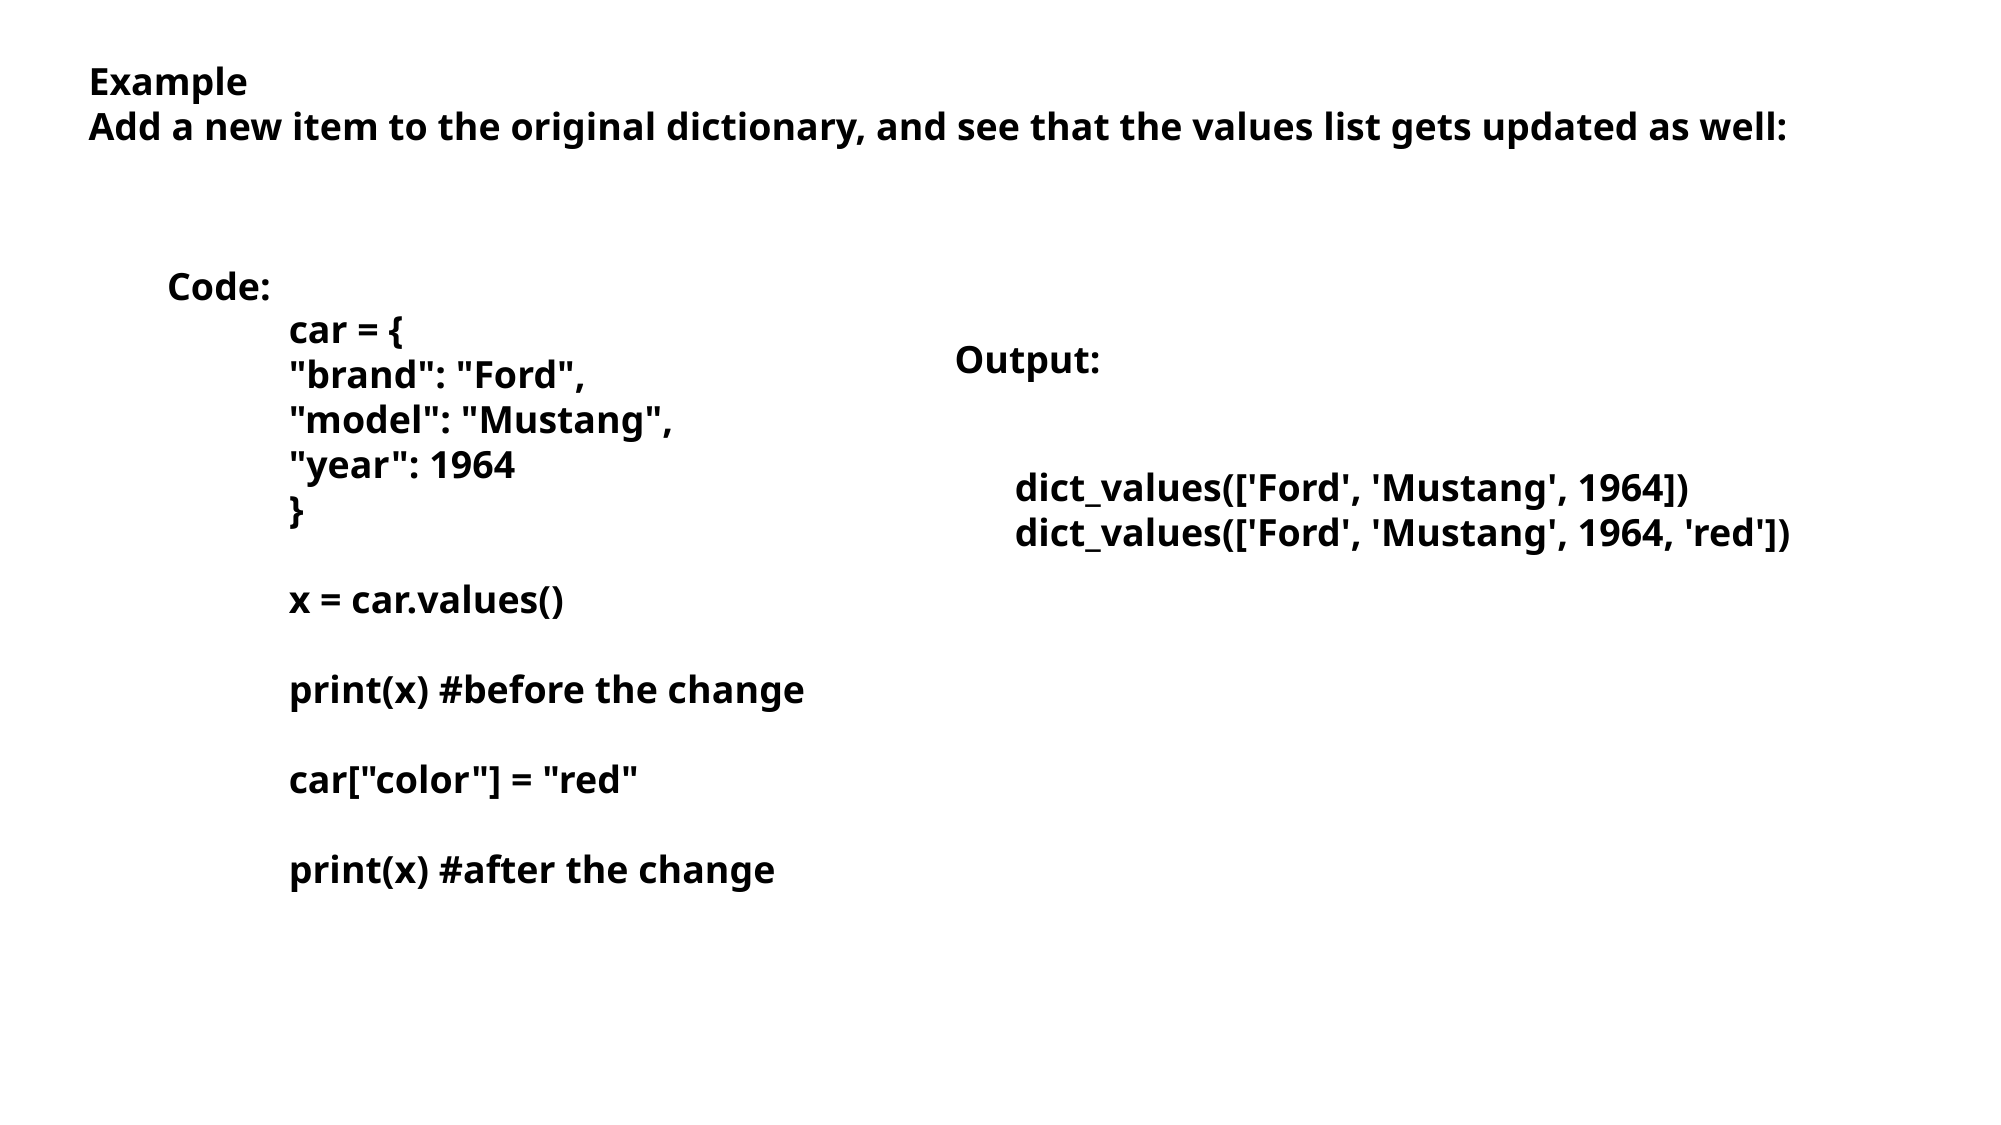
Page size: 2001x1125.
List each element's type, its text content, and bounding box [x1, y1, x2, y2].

text_box Code: [152, 255, 286, 315]
text_box dict_values(['Ford', 'Mustang', 1964]) dict_values(['Ford', 'Mustang', 1964, 'red']) [999, 456, 2000, 562]
text_box Example Add a new item to the original dictionary, and see that the values list gets updated as well: [73, 50, 1896, 156]
text_box Output: [939, 328, 1116, 389]
text_box car = { "brand": "Ford", "model": "Mustang", "year": 1964 } x = car.values() print(x) #before the change car["color"] = "red" print(x) #after the change [273, 299, 1274, 899]
